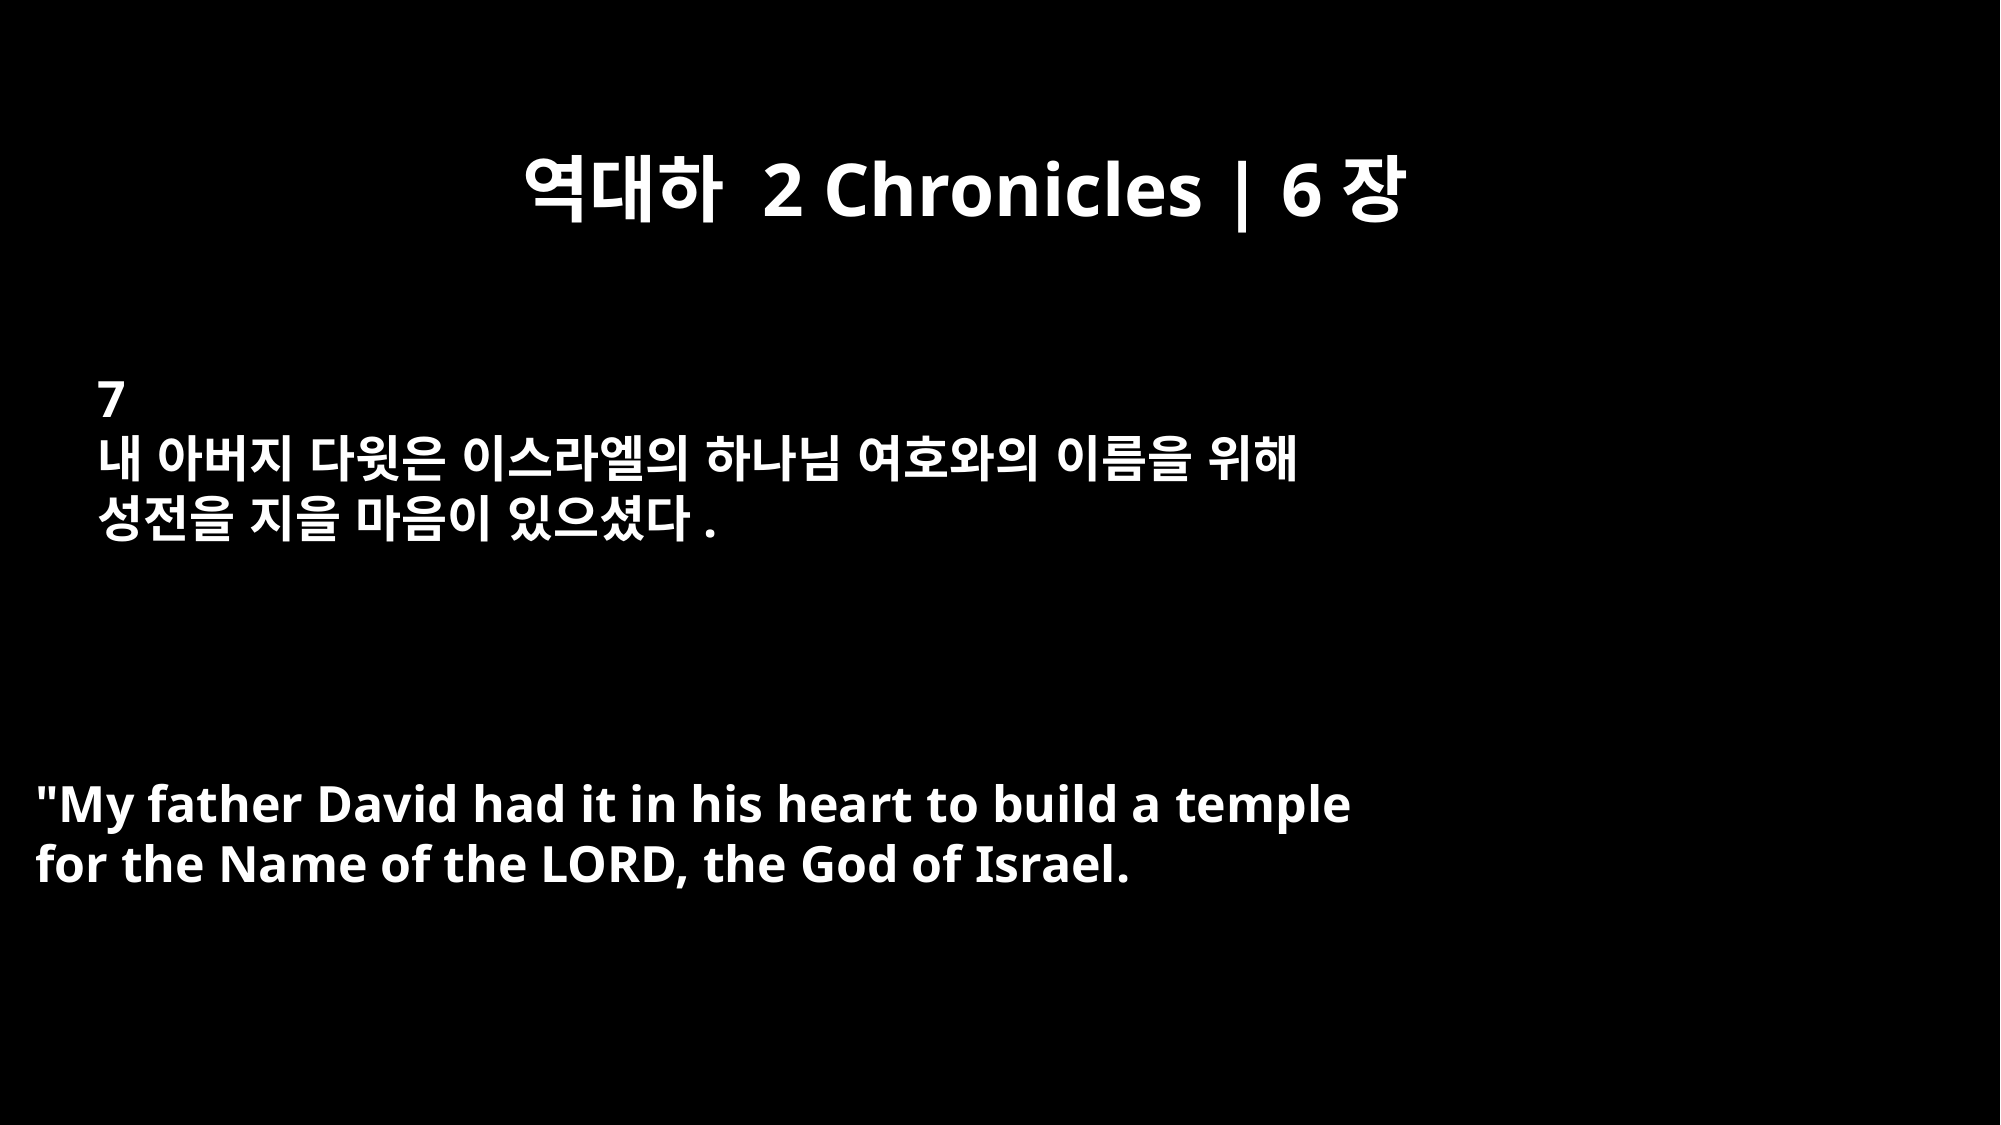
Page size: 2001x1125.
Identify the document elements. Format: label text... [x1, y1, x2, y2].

text_box 역대하 2 Chronicles | 6장 [507, 136, 1424, 239]
text_box "My father David had it in his heart to build a temple for the Name of the LORD, the God of Israel. [20, 764, 1368, 900]
text_box 7 내 아버지 다윗은 이스라엘의 하나님 여호와의 이름을 위해 성전을 지을 마음이 있으셨다. [82, 359, 1315, 555]
